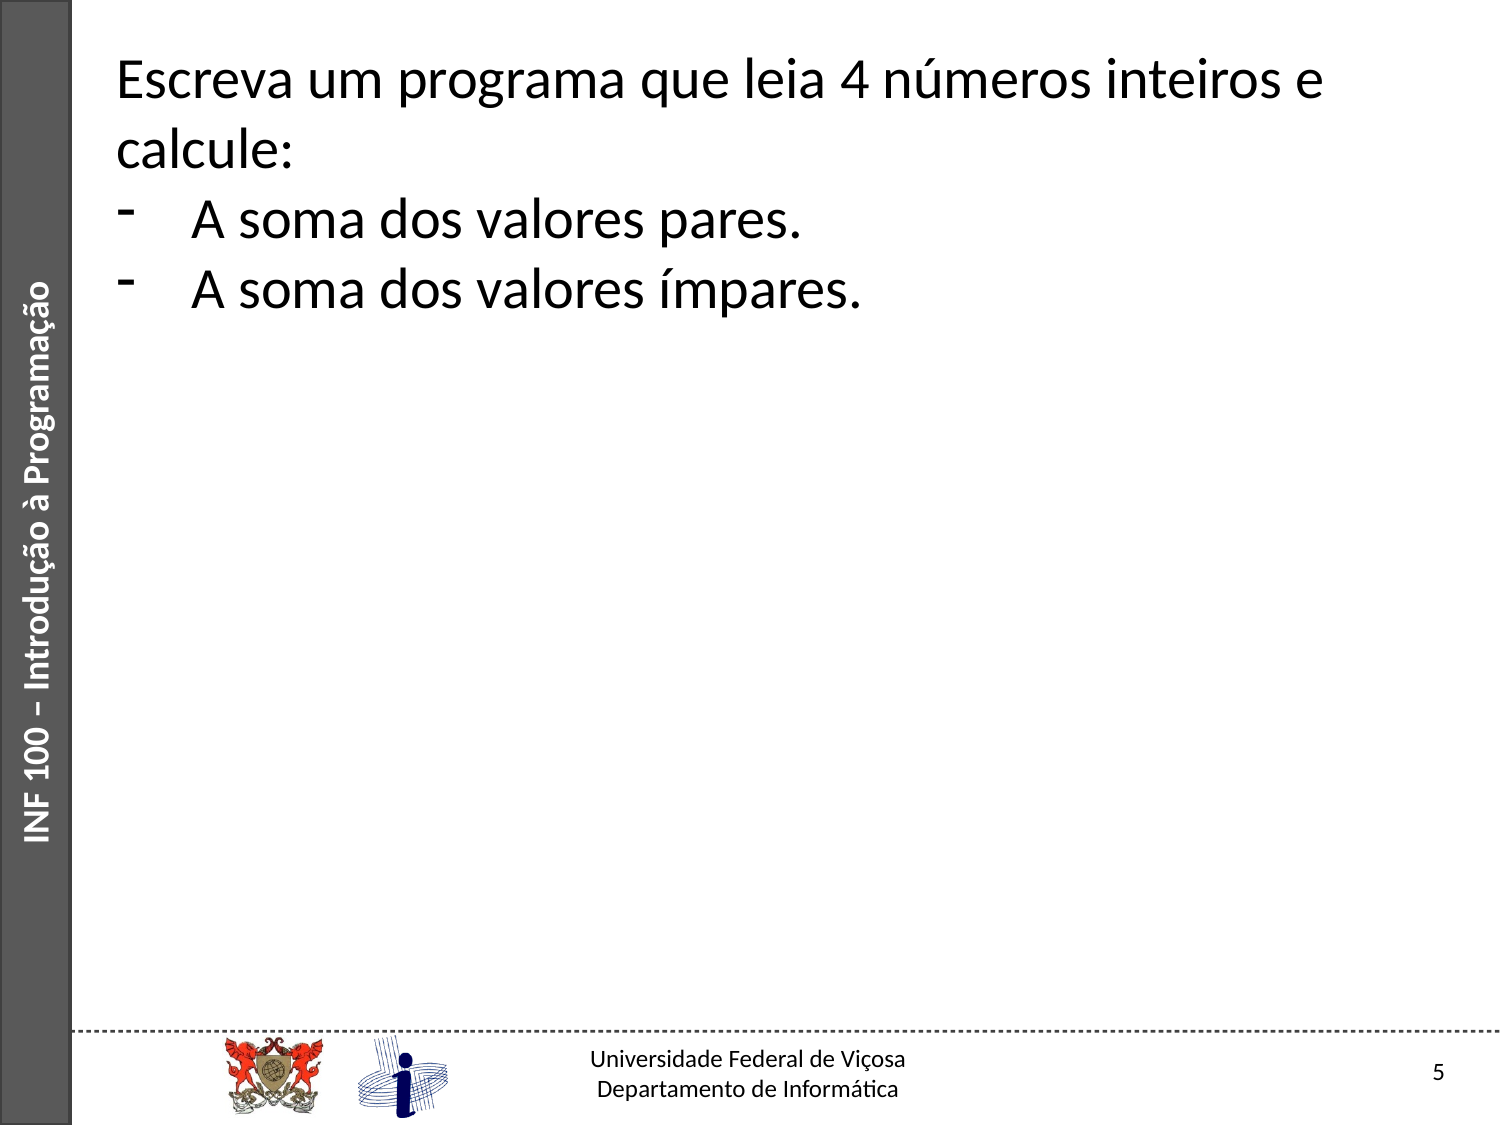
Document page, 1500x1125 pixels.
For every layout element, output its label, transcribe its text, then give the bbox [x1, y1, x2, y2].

picture [222, 1035, 324, 1118]
text_box Escreva um programa que leia 4 números inteiros e calcule: A soma dos valores pares. A soma dos valores ímpares. [101, 33, 1475, 328]
